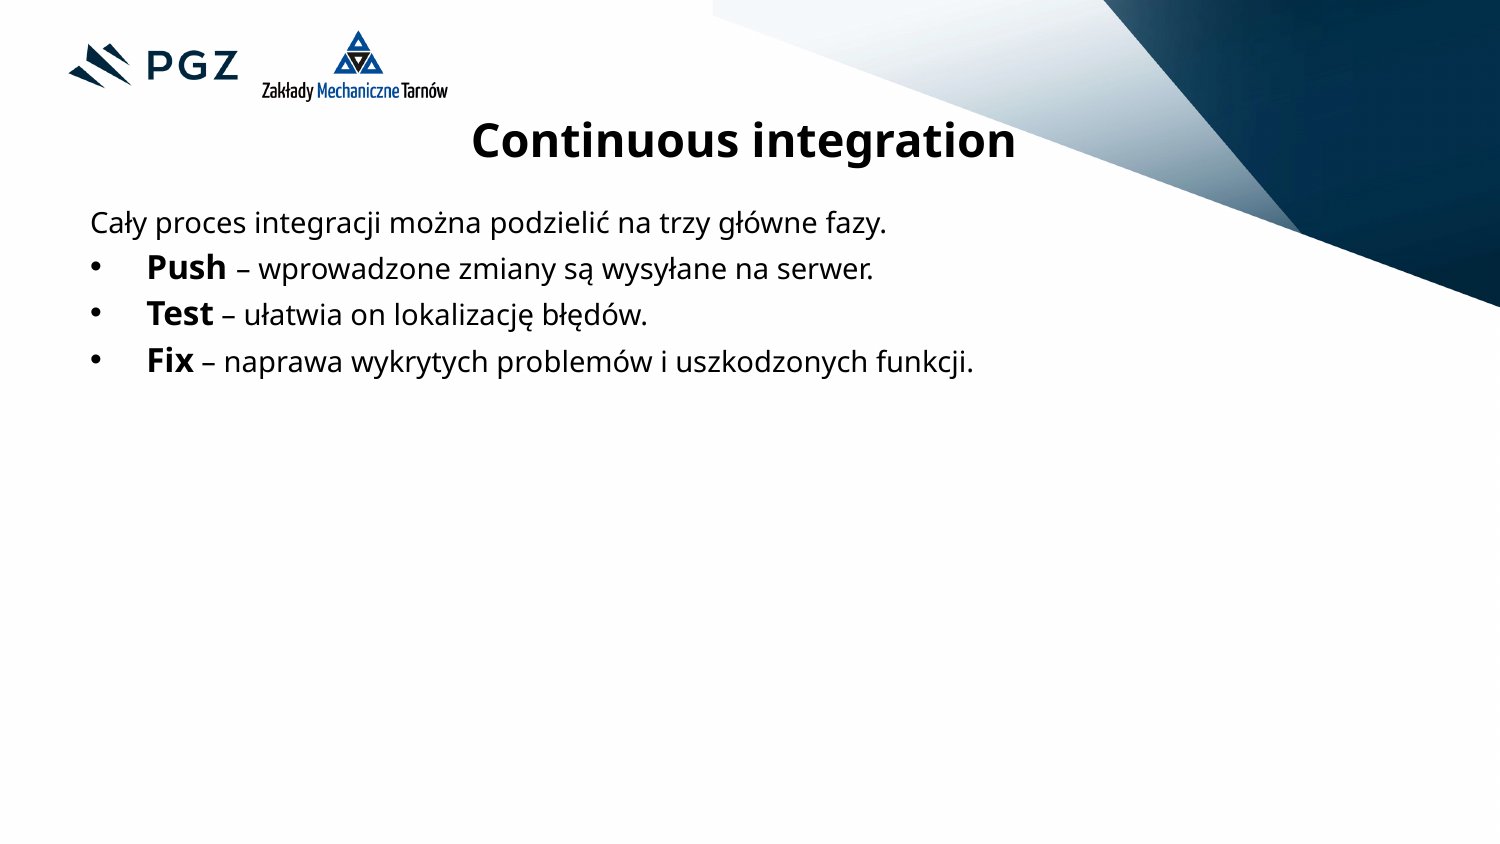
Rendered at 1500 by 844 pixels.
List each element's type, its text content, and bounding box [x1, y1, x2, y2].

list Cały proces integracji można podzielić na trzy główne fazy. Push – wprowadzone zmiany są wysyłane na serwer. Test – ułatwia on lokalizację błędów. Fix – naprawa wykrytych problemów i uszkodzonych funkcji. [75, 196, 1425, 754]
title Continuous integration [75, 102, 1425, 175]
picture [0, 0, 1500, 844]
